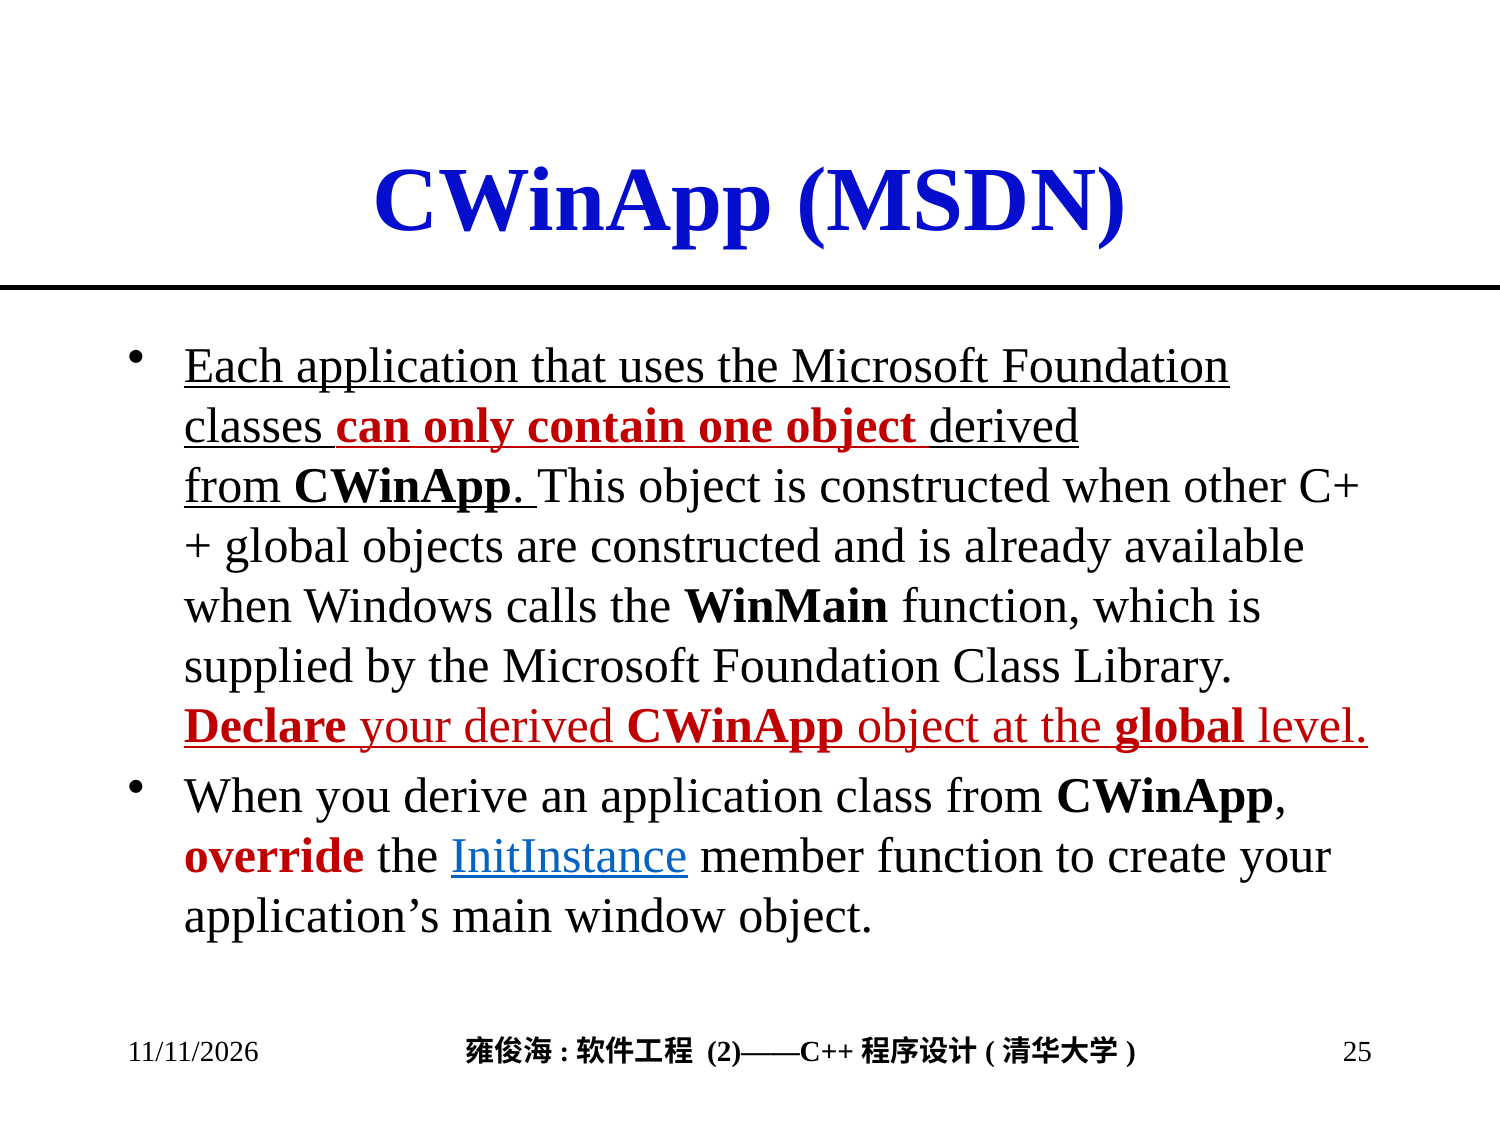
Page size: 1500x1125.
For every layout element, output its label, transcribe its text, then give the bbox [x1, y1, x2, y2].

slide_number 25 [1074, 1025, 1388, 1100]
list Each application that uses the Microsoft Foundation classes can only contain one object derived from CWinApp. This object is constructed when other C++ global objects are constructed and is already available when Windows calls the WinMain function, which is supplied by the Microsoft Foundation Class Library. Declare your derived CWinApp object at the global level. When you derive an application class from CWinApp, override the InitInstance member function to create your application’s main window object. [112, 324, 1388, 1000]
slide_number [112, 1025, 425, 1100]
title CWinApp (MSDN) [112, 99, 1388, 288]
